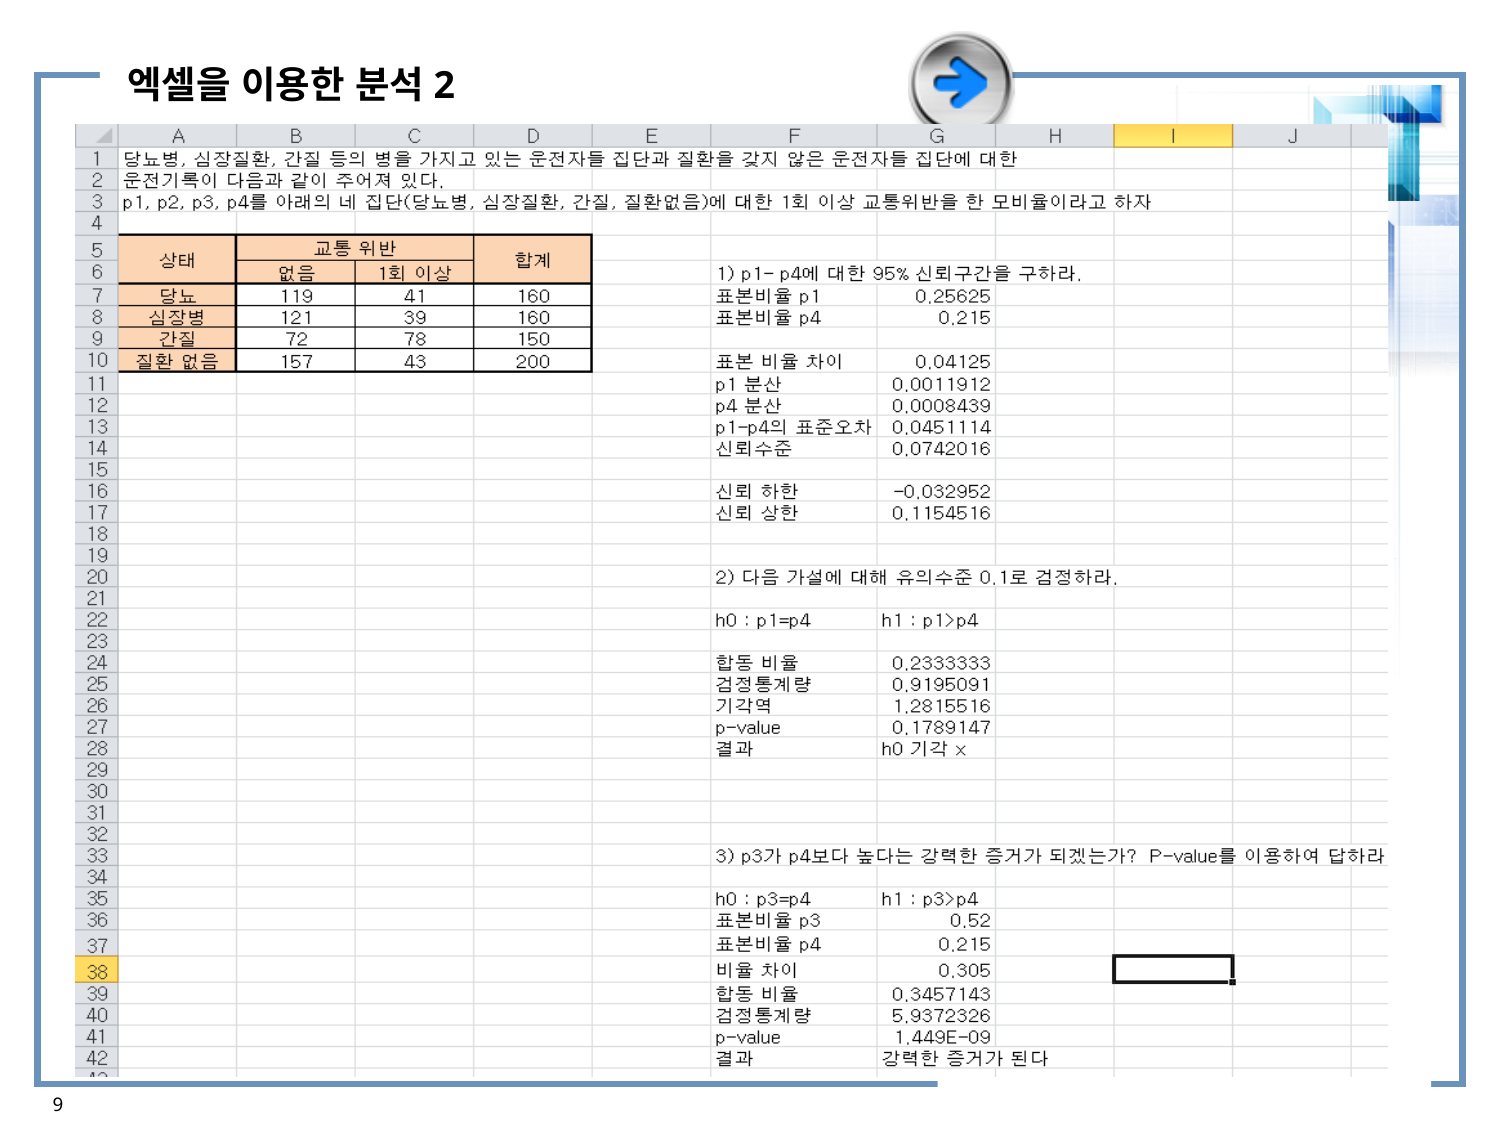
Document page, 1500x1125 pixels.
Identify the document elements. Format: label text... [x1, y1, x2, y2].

title 엑셀을 이용한 분석2 [112, 37, 913, 123]
picture [74, 31, 1459, 1078]
slide_number 9 [37, 1084, 388, 1125]
